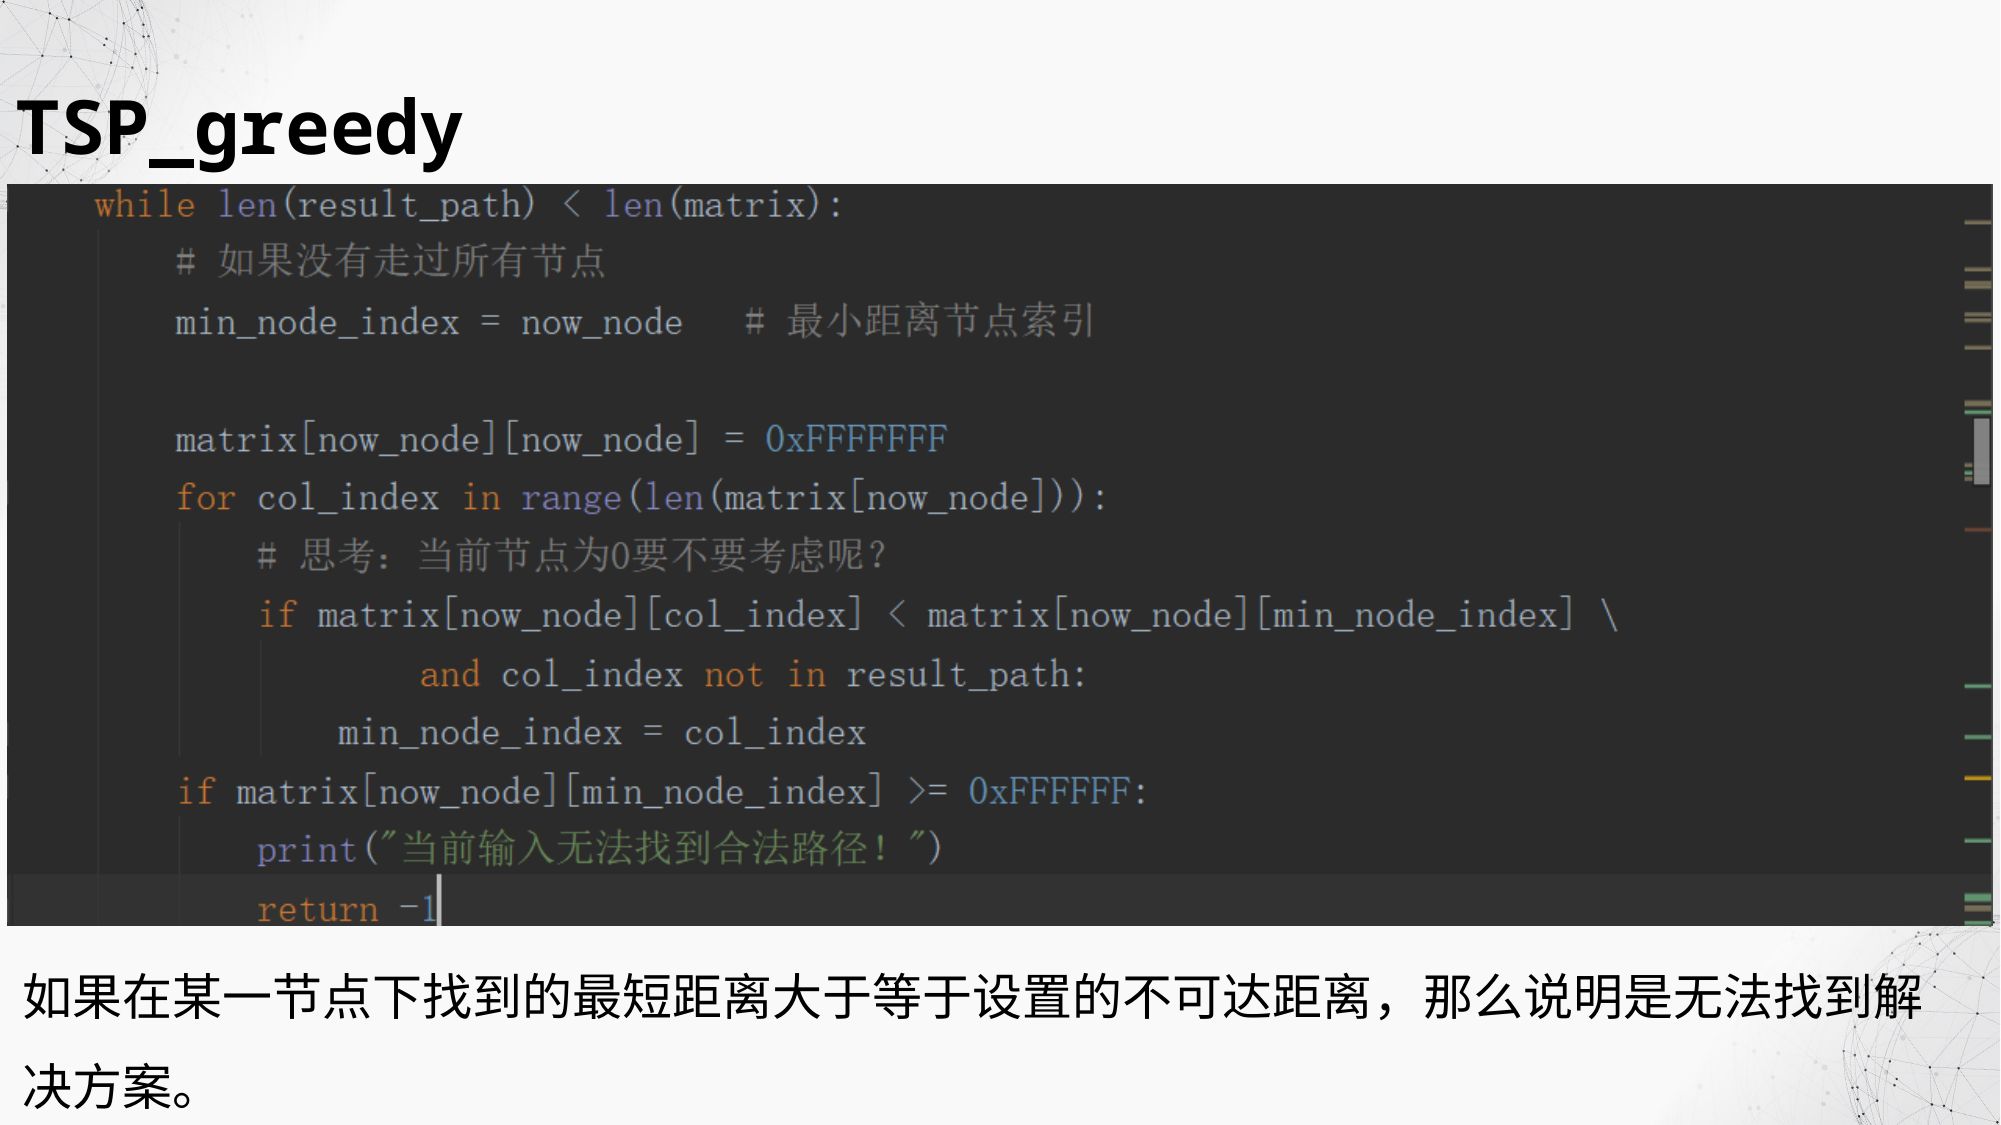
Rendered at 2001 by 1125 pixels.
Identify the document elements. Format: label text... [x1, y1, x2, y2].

title TSP_greedy [0, 84, 1725, 176]
picture [0, 0, 2001, 1125]
text_box 如果在某一节点下找到的最短距离大于等于设置的不可达距离，那么说明是无法找到解决方案。 [7, 928, 1973, 1124]
